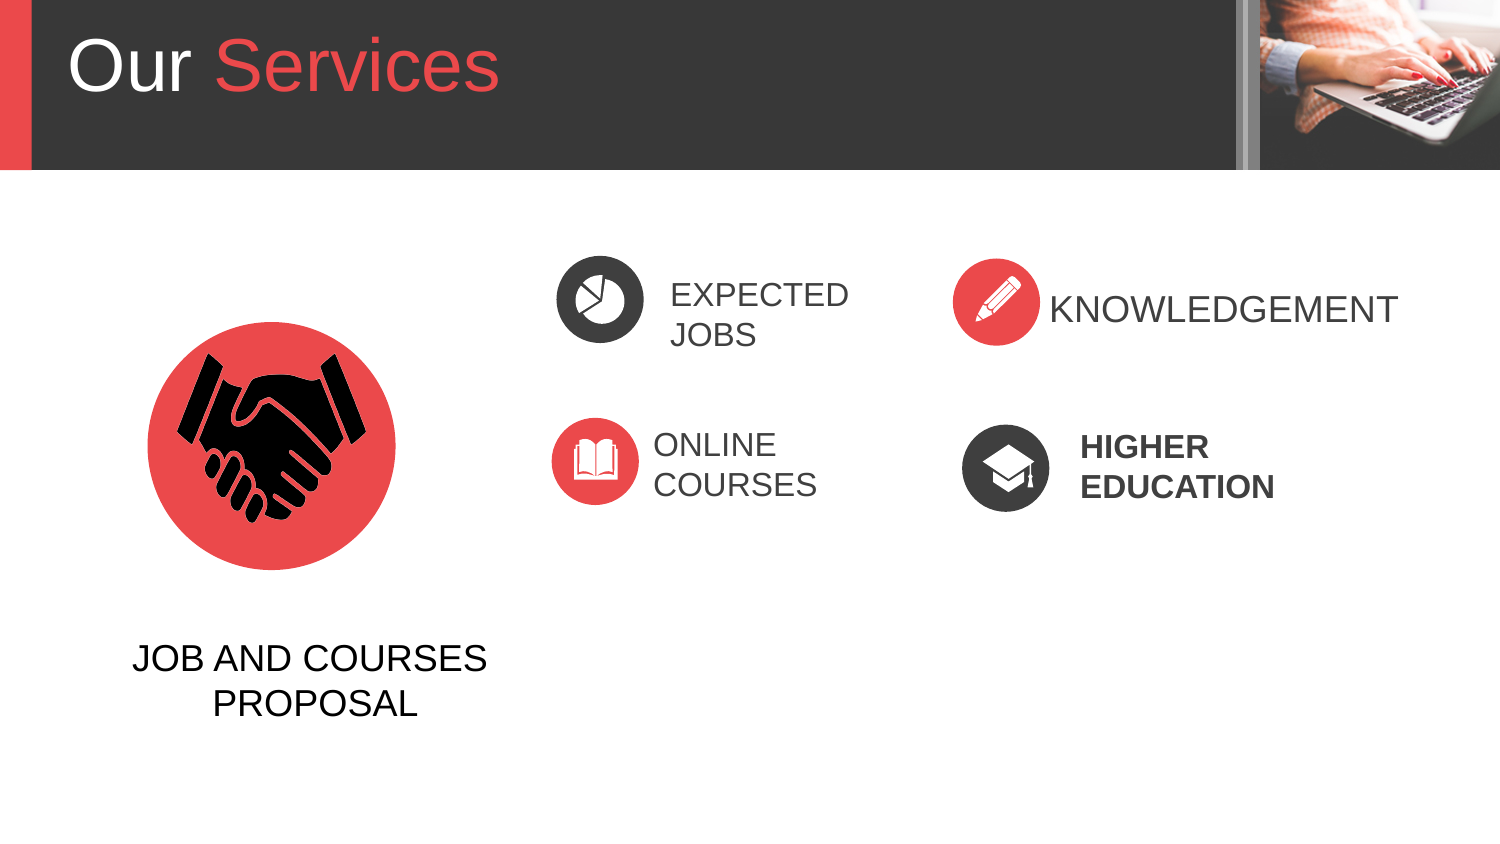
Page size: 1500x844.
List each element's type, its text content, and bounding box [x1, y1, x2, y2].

list Our Services [53, 13, 1235, 109]
text_box JOB AND COURSES PROPOSAL [117, 626, 514, 732]
text_box [188, 319, 355, 351]
text_box [573, 273, 627, 326]
picture [0, 0, 1500, 844]
text_box [980, 442, 1037, 494]
text_box [145, 364, 398, 573]
text_box [572, 436, 620, 482]
text_box KNOWLEDGEMENT [1034, 277, 1416, 338]
text_box HIGHER EDUCATION [1065, 417, 1361, 513]
text_box [973, 274, 1024, 324]
text_box ONLINE COURSES [638, 415, 934, 511]
text_box [554, 253, 646, 346]
text_box [175, 351, 368, 524]
text_box [549, 415, 641, 508]
text_box [950, 256, 1043, 348]
text_box EXPECTED JOBS [655, 266, 951, 361]
text_box [960, 422, 1052, 514]
